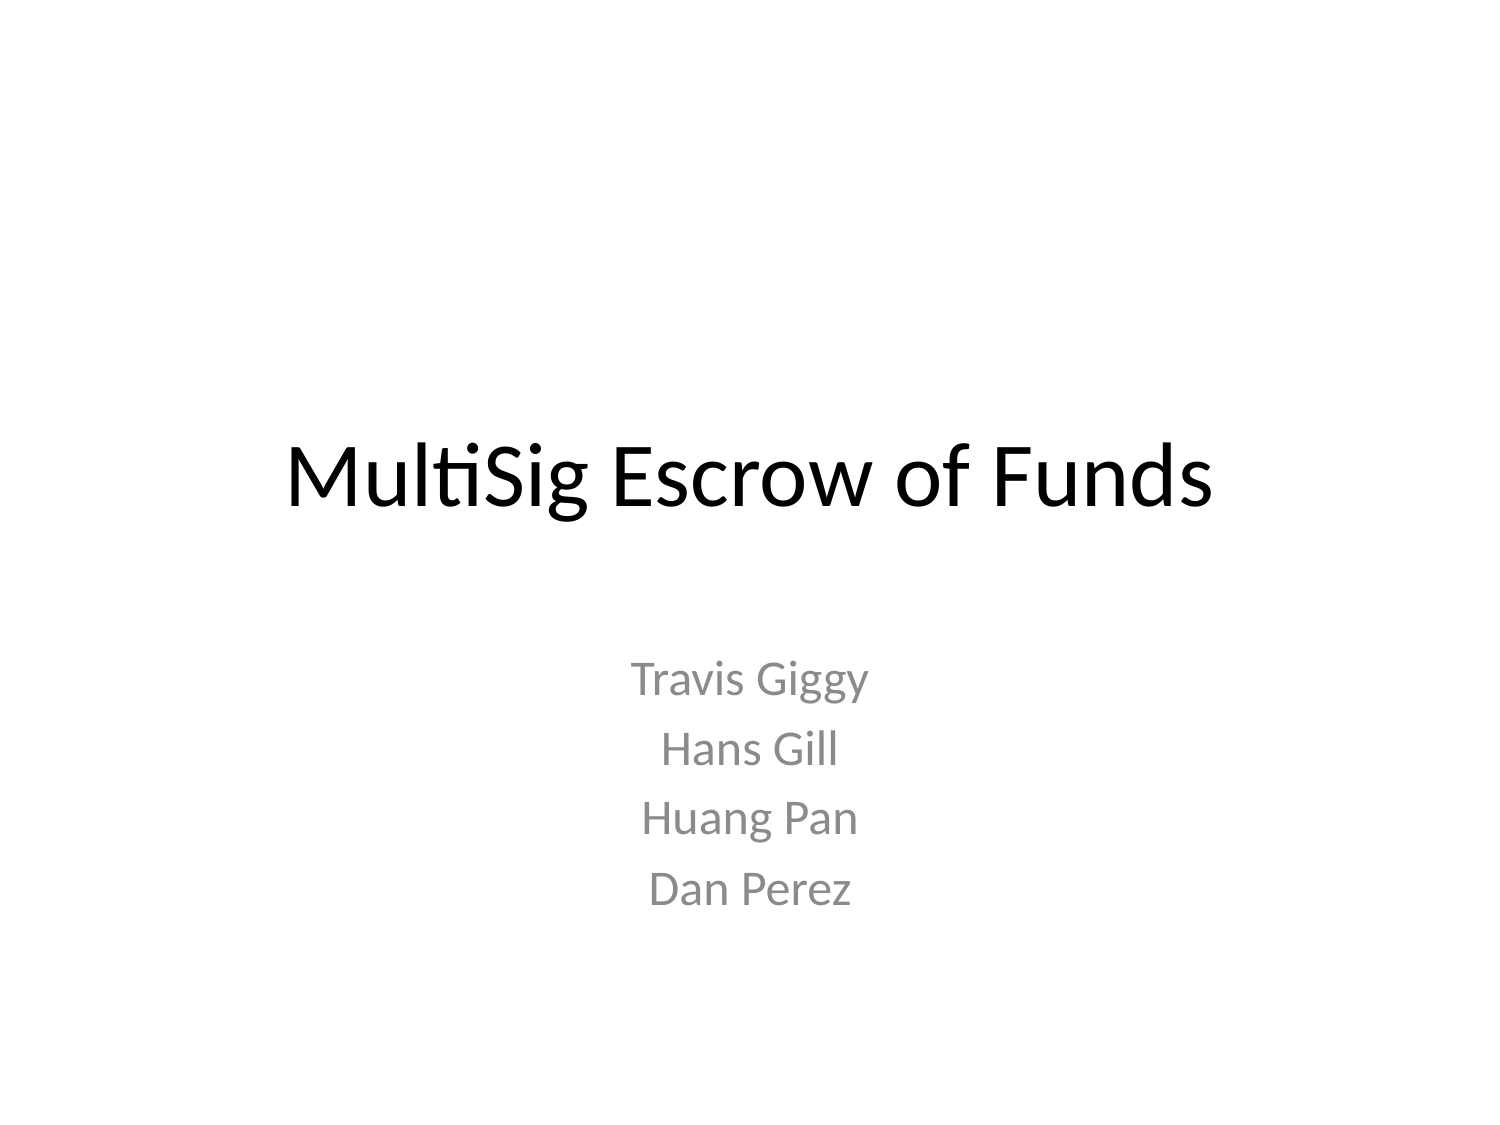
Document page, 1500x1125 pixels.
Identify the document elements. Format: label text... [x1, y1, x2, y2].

subtitle Travis Giggy Hans Gill Huang Pan Dan Perez [225, 637, 1275, 925]
title MultiSig Escrow of Funds [112, 349, 1388, 591]
